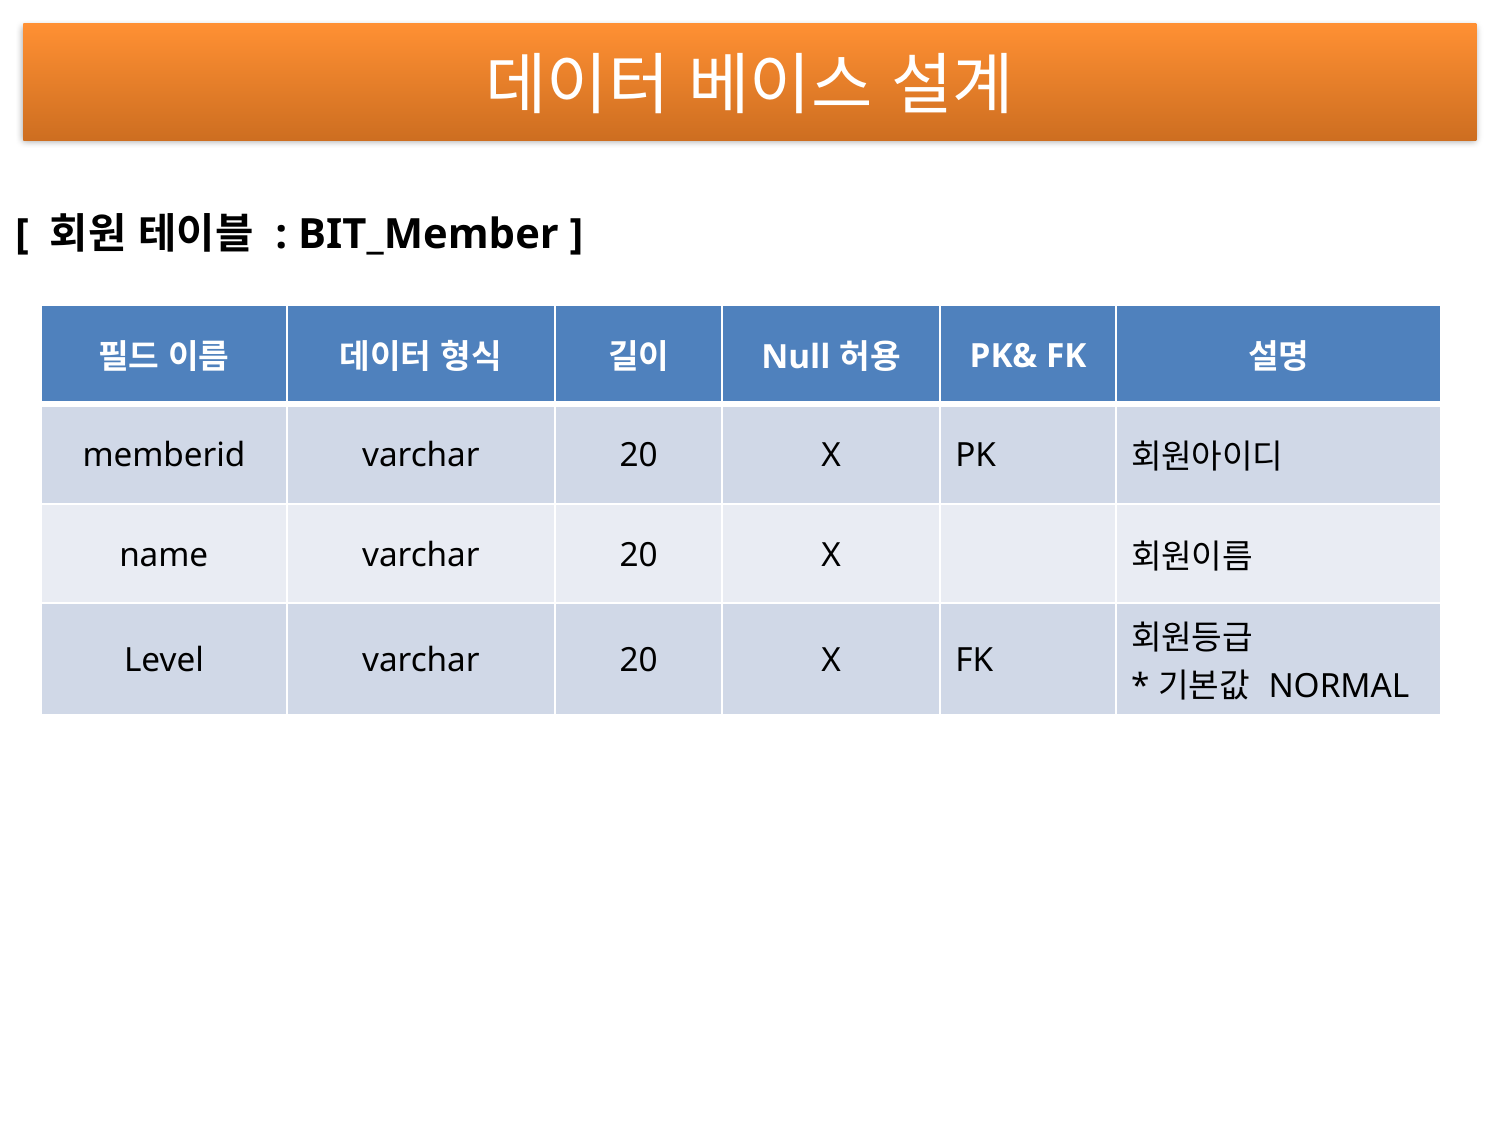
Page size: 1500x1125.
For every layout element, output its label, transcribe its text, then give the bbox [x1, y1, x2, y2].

table_cell 20 [556, 407, 721, 503]
table_cell 20 [556, 505, 721, 602]
table_header 필드 이름 [42, 306, 286, 401]
list [ 회원 테이블 : BIT_Member ] BIT_Member [0, 199, 1500, 1125]
table_cell FK [941, 604, 1115, 714]
table_cell Level [42, 604, 286, 714]
table_cell X [723, 604, 939, 714]
table_header 설명 [1117, 306, 1440, 401]
table_cell memberid [42, 407, 286, 503]
table_cell varchar [288, 407, 554, 503]
table_header PK& FK [941, 306, 1115, 401]
table_header 길이 [556, 306, 721, 401]
table_cell [941, 505, 1115, 602]
table_cell X [723, 505, 939, 602]
table_cell 회원아이디 [1117, 407, 1440, 503]
table_cell 20 [556, 604, 721, 714]
title 데이터 베이스 설계 [23, 23, 1477, 141]
table_cell name [42, 505, 286, 602]
table_cell 회원이름 [1117, 505, 1440, 602]
table_header Null허용 [723, 306, 939, 401]
table_cell varchar [288, 604, 554, 714]
table_cell 회원등급 *기본값 NORMAL [1117, 604, 1440, 714]
table_cell X [723, 407, 939, 503]
table_header 데이터 형식 [288, 306, 554, 401]
table_cell PK [941, 407, 1115, 503]
table_cell varchar [288, 505, 554, 602]
